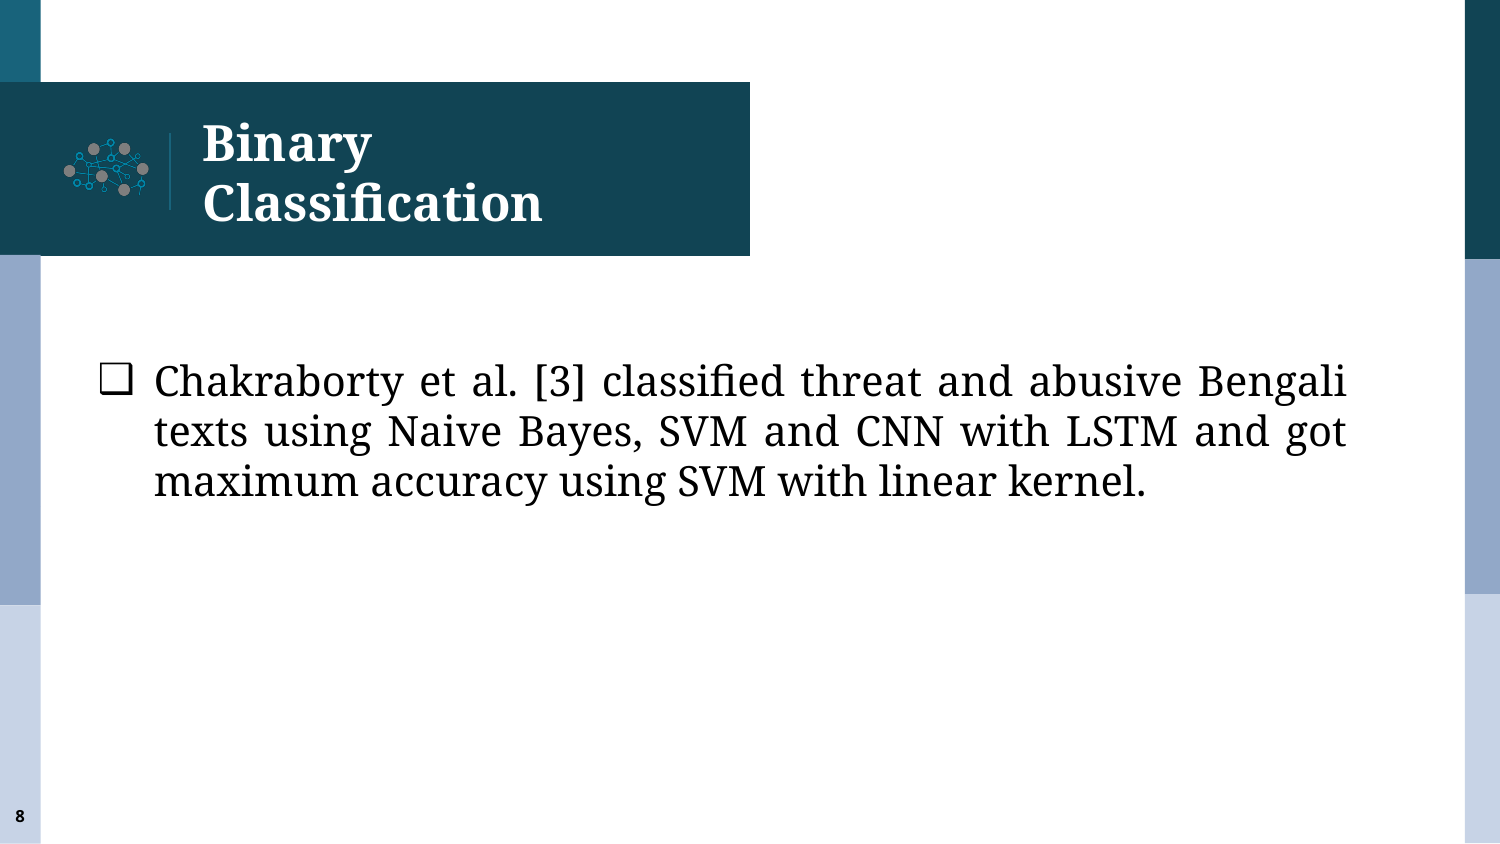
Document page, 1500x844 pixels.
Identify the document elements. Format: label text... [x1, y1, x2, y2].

text_box [1464, 259, 1500, 594]
slide_number 8 [0, 790, 49, 844]
text_box [1464, 594, 1500, 844]
text_box [1464, 0, 1500, 259]
title Binary Classification [187, 87, 715, 256]
text_box Chakraborty et al. [3] classified threat and abusive Bengali texts using Naive Bayes, SVM and CNN with LSTM and got maximum accuracy using SVM with linear kernel. [82, 346, 1363, 764]
picture [100, 162, 114, 166]
picture [62, 138, 151, 198]
